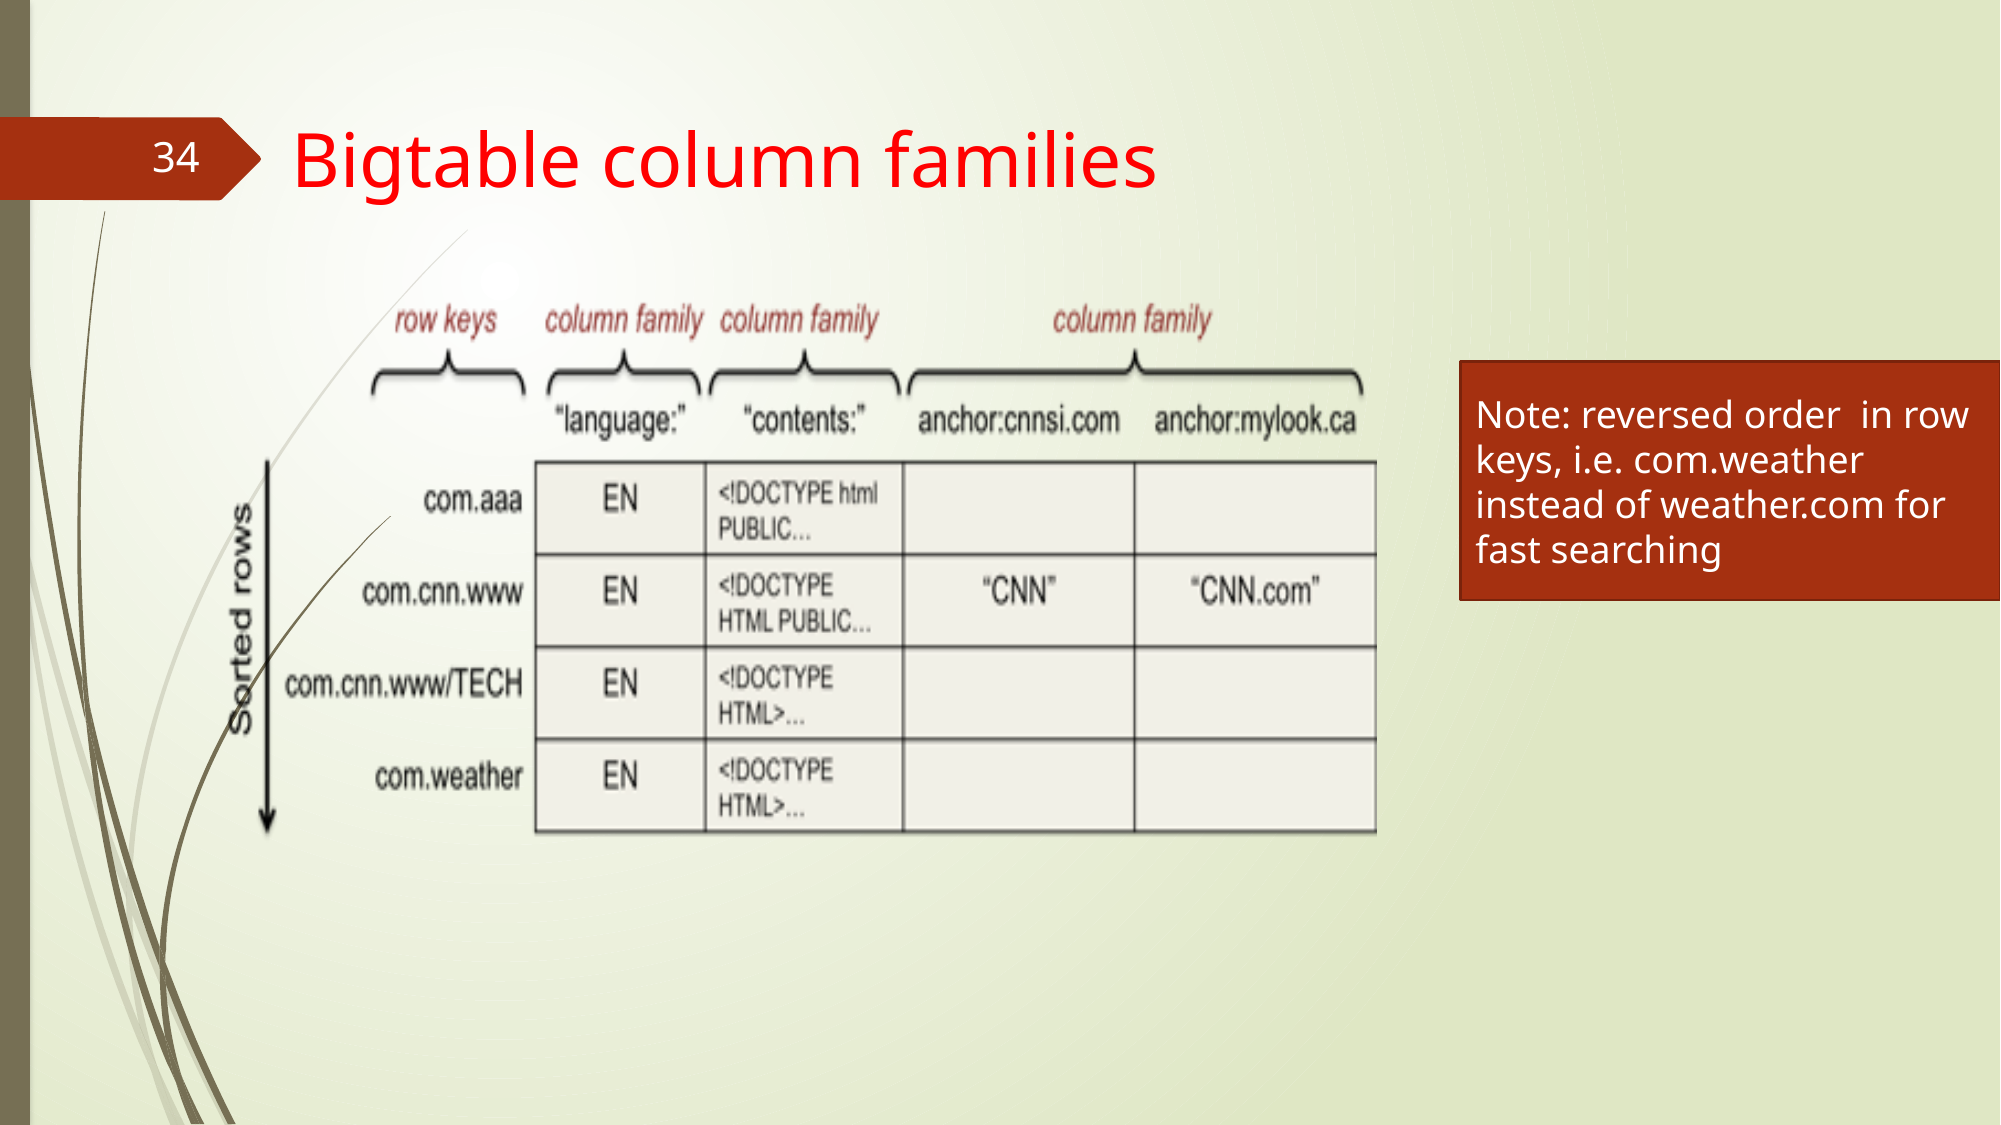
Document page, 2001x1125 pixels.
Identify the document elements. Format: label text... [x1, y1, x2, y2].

text_box Note: reversed order in row keys, i.e. com.weather instead of weather.com for fast searching [1459, 360, 2000, 601]
title Bigtable column families [276, 105, 1895, 323]
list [214, 284, 1377, 870]
slide_number 34 [87, 129, 216, 190]
